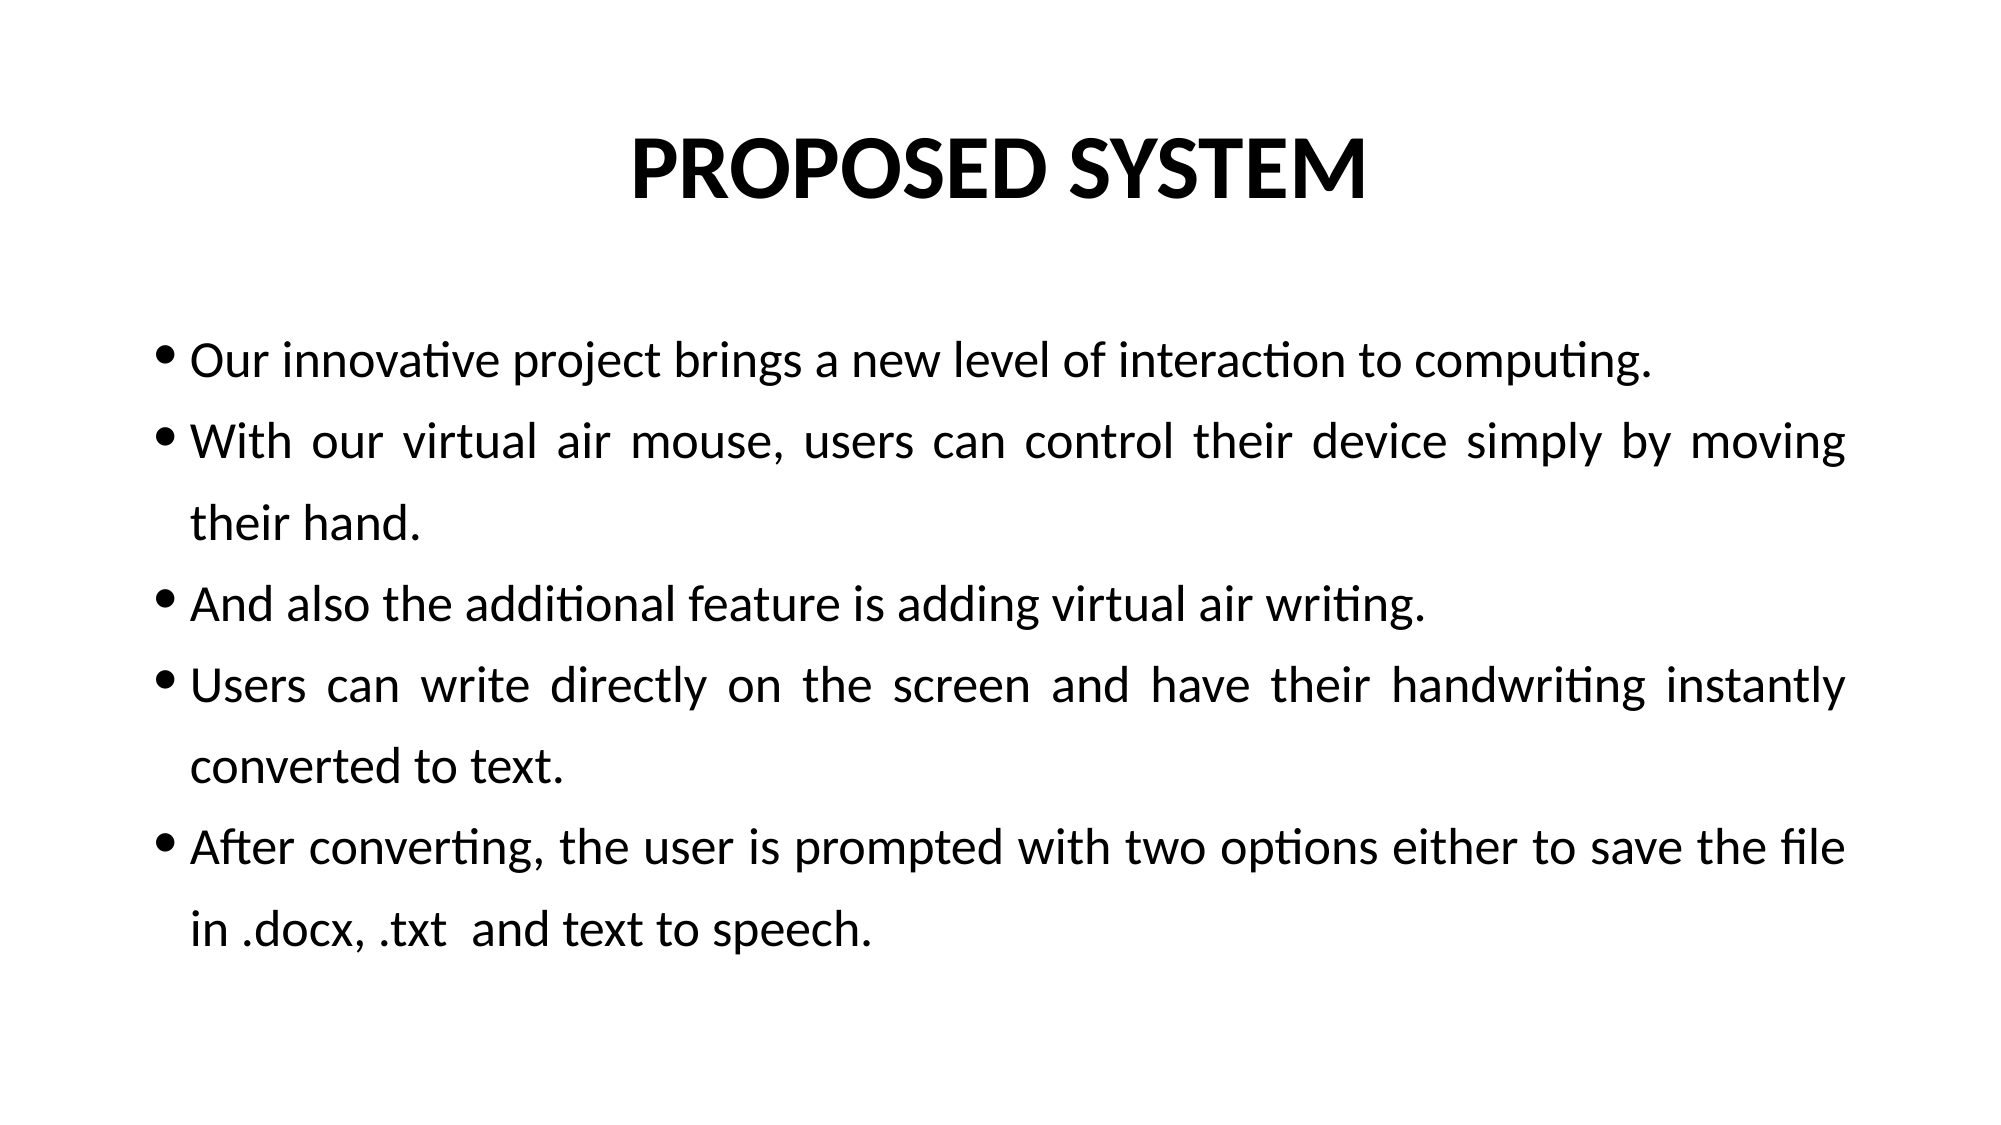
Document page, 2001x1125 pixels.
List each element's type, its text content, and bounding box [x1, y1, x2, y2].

title PROPOSED SYSTEM [137, 59, 1863, 278]
list Our innovative project brings a new level of interaction to computing. With our virtual air mouse, users can control their device simply by moving their hand. And also the additional feature is adding virtual air writing. Users can write directly on the screen and have their handwriting instantly converted to text. After converting, the user is prompted with two options either to save the file in .docx, .txt and text to speech. [137, 299, 1863, 1014]
